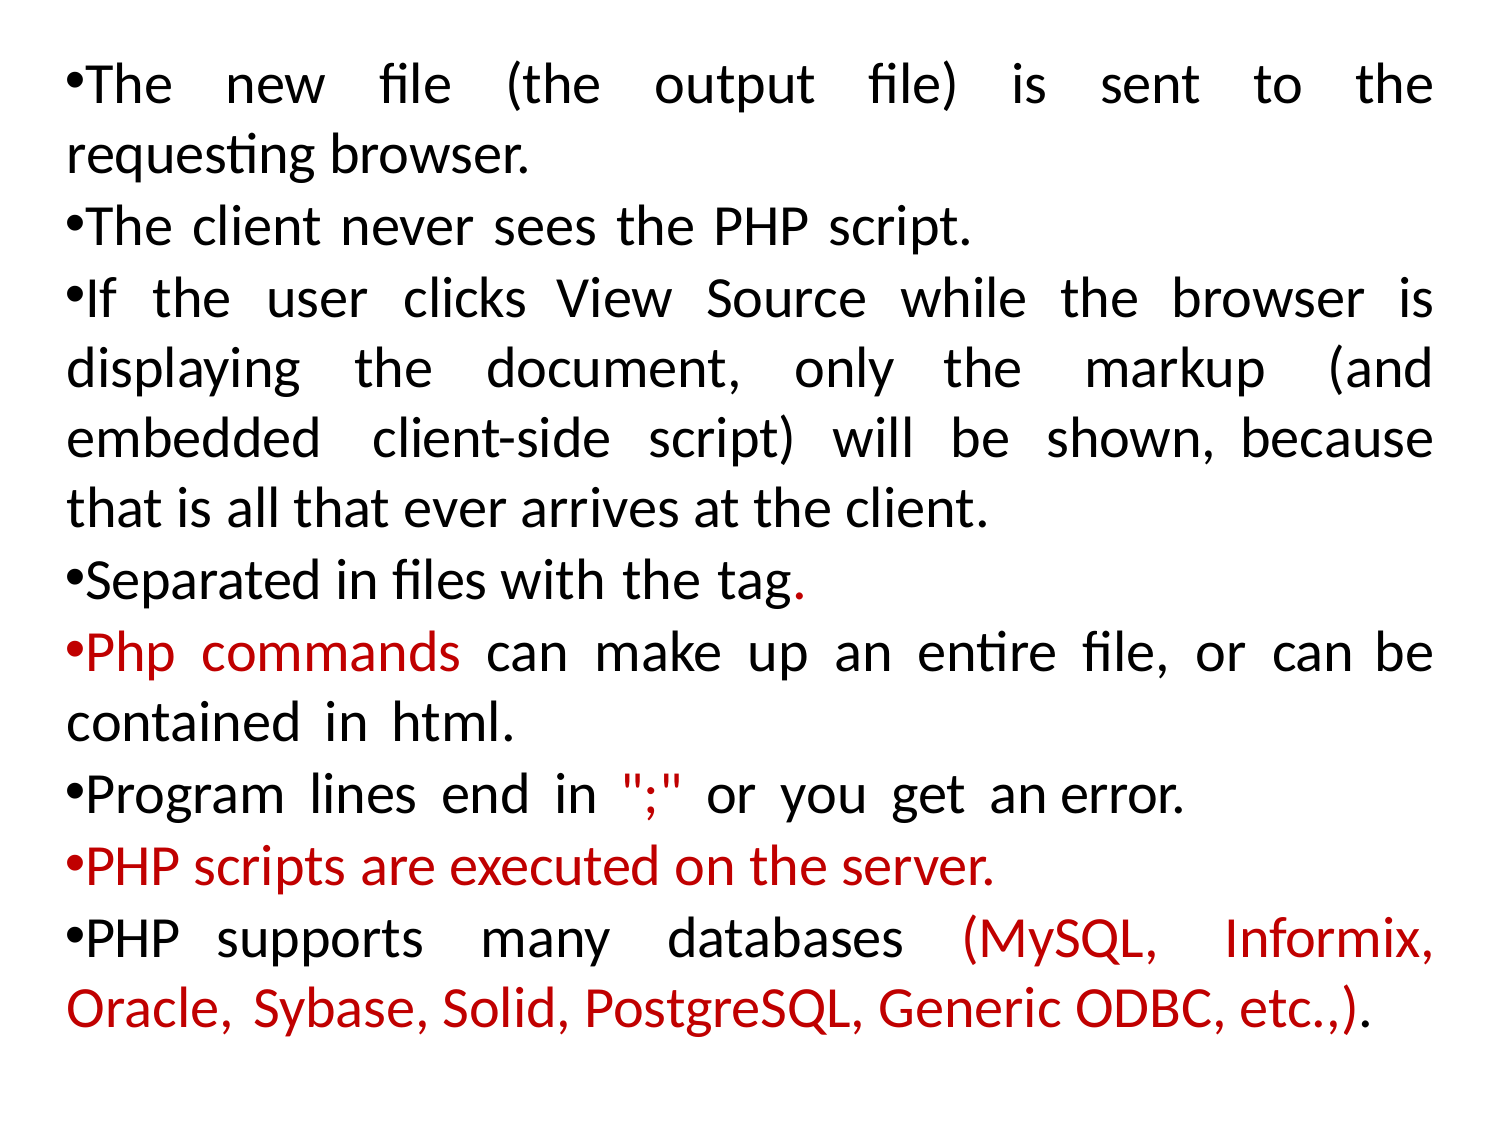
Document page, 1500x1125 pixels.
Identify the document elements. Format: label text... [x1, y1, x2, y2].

text_box The new file (the output file) is sent to the requesting browser. The client never sees the PHP script. If the user clicks View Source while the browser is displaying the document, only the markup (and embedded client-side script) will be shown, because that is all that ever arrives at the client. Separated in files with the tag. Php commands can make up an entire file, or can be contained in html. Program lines end in ";" or you get an error. PHP scripts are executed on the server. PHP supports many databases (MySQL, Informix, Oracle, Sybase, Solid, PostgreSQL, Generic ODBC, etc.,). [50, 37, 1450, 1047]
